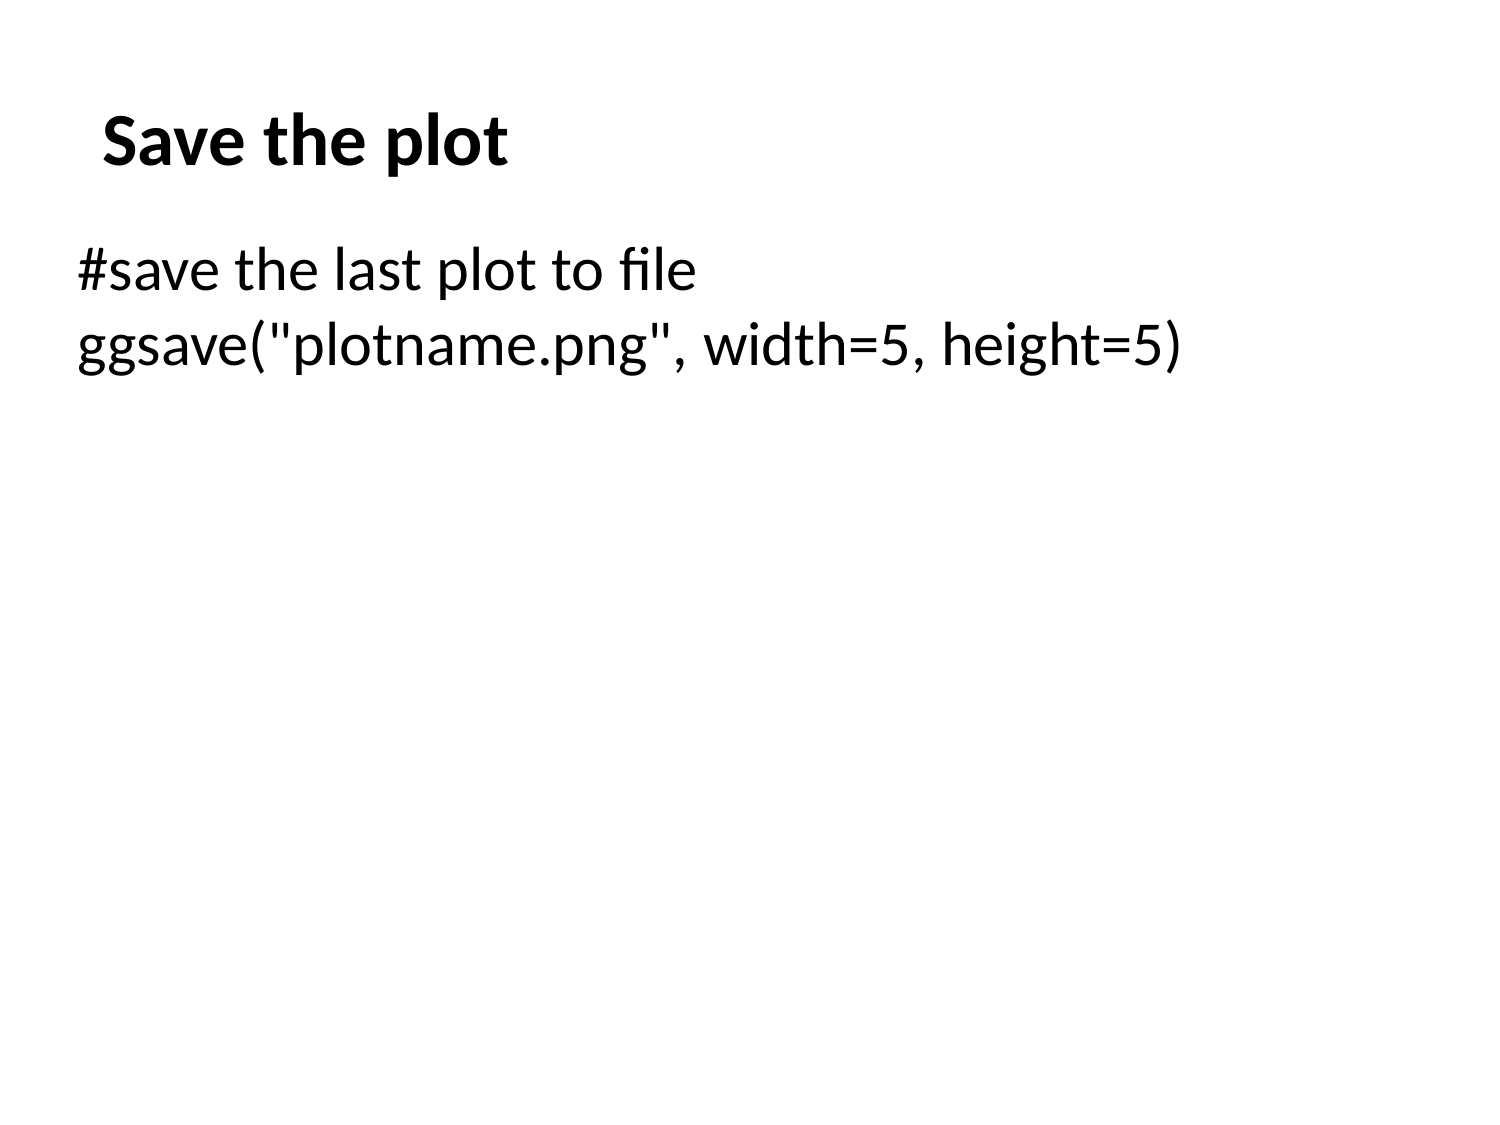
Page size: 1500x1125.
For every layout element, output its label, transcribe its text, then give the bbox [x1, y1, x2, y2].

list #save the last plot to file ggsave("plotname.png", width=5, height=5) [62, 212, 1338, 1038]
title Save the plot [87, 87, 1338, 200]
